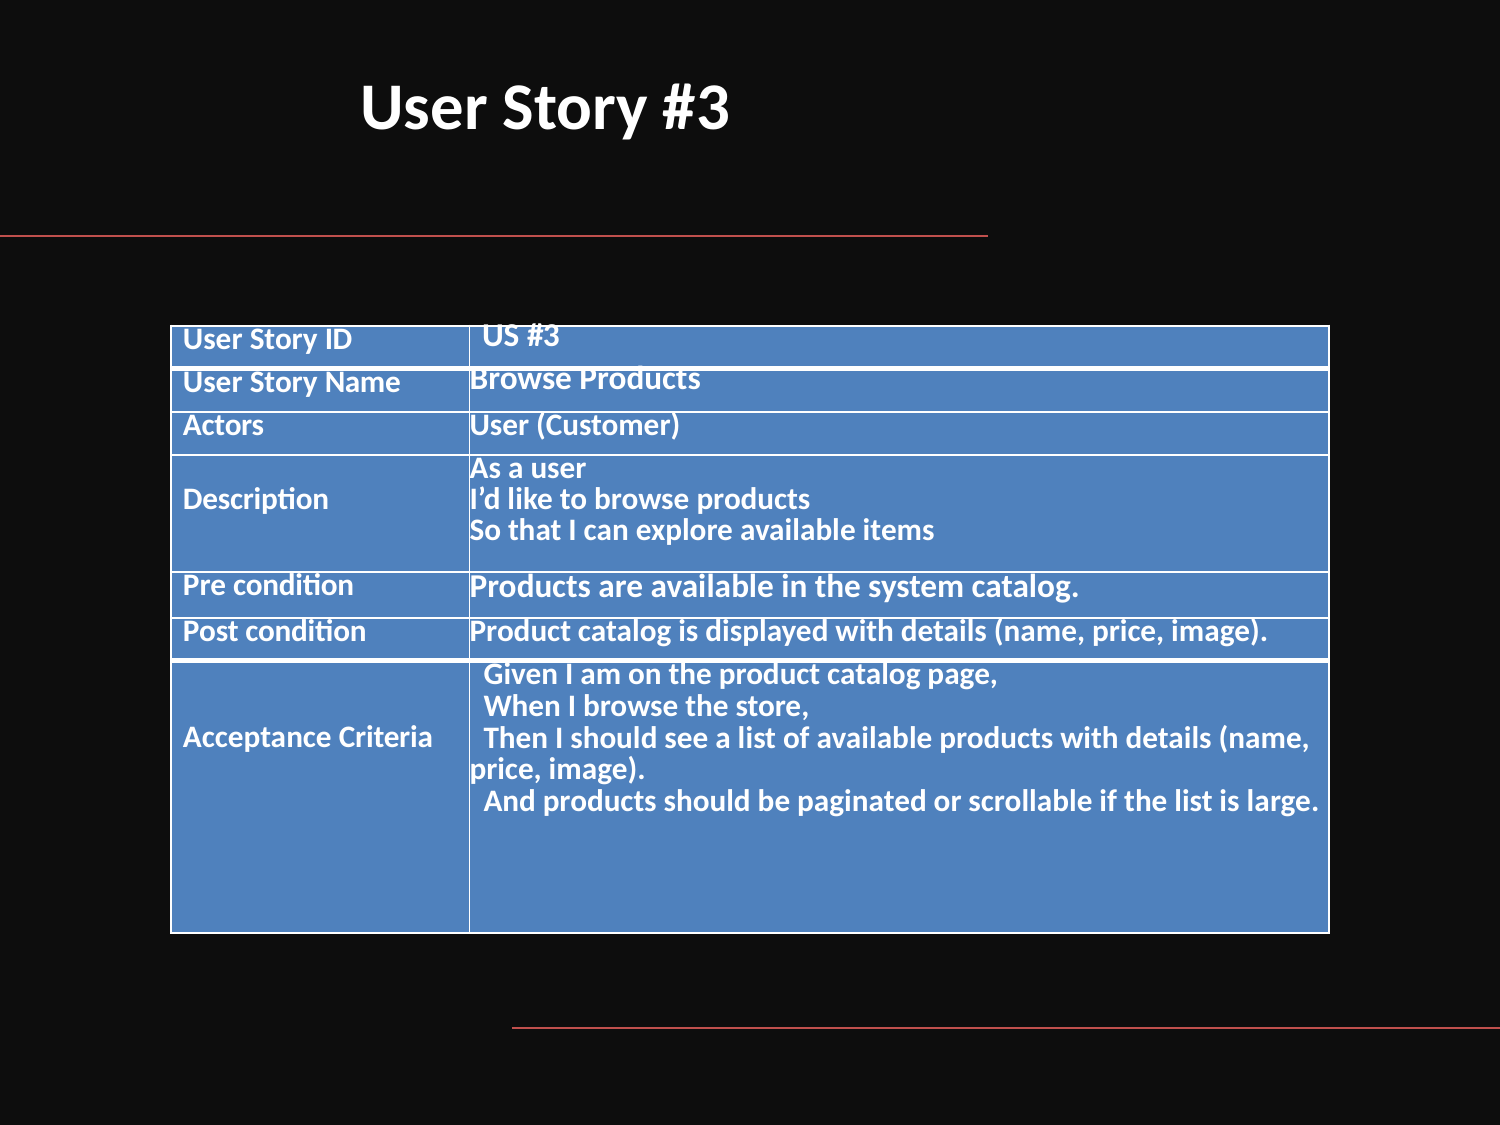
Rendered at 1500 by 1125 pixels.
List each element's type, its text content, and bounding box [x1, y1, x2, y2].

table_cell As a user I’d like to browse products So that I can explore available items [470, 456, 1328, 571]
table_cell User Story Name [172, 371, 469, 411]
table_header US #3 [470, 327, 1328, 366]
table_cell Description [172, 456, 469, 571]
text_box [0, 0, 1500, 1125]
table_cell Pre condition [172, 573, 469, 617]
table_cell User (Customer) [470, 413, 1328, 454]
table_cell Actors [172, 413, 469, 454]
table_cell Acceptance Criteria [172, 663, 469, 932]
table_cell Browse Products [470, 371, 1328, 411]
table_cell Products are available in the system catalog. [470, 573, 1328, 617]
table_cell Product catalog is displayed with details (name, price, image). [470, 619, 1328, 658]
table_cell Post condition [172, 619, 469, 658]
table_header User Story ID [172, 327, 469, 366]
table_cell Given I am on the product catalog page, When I browse the store, Then I should see a list of available products with details (name, price, image). And products should be paginated or scrollable if the list is large. [470, 663, 1328, 932]
title User Story #3 [103, 63, 988, 232]
